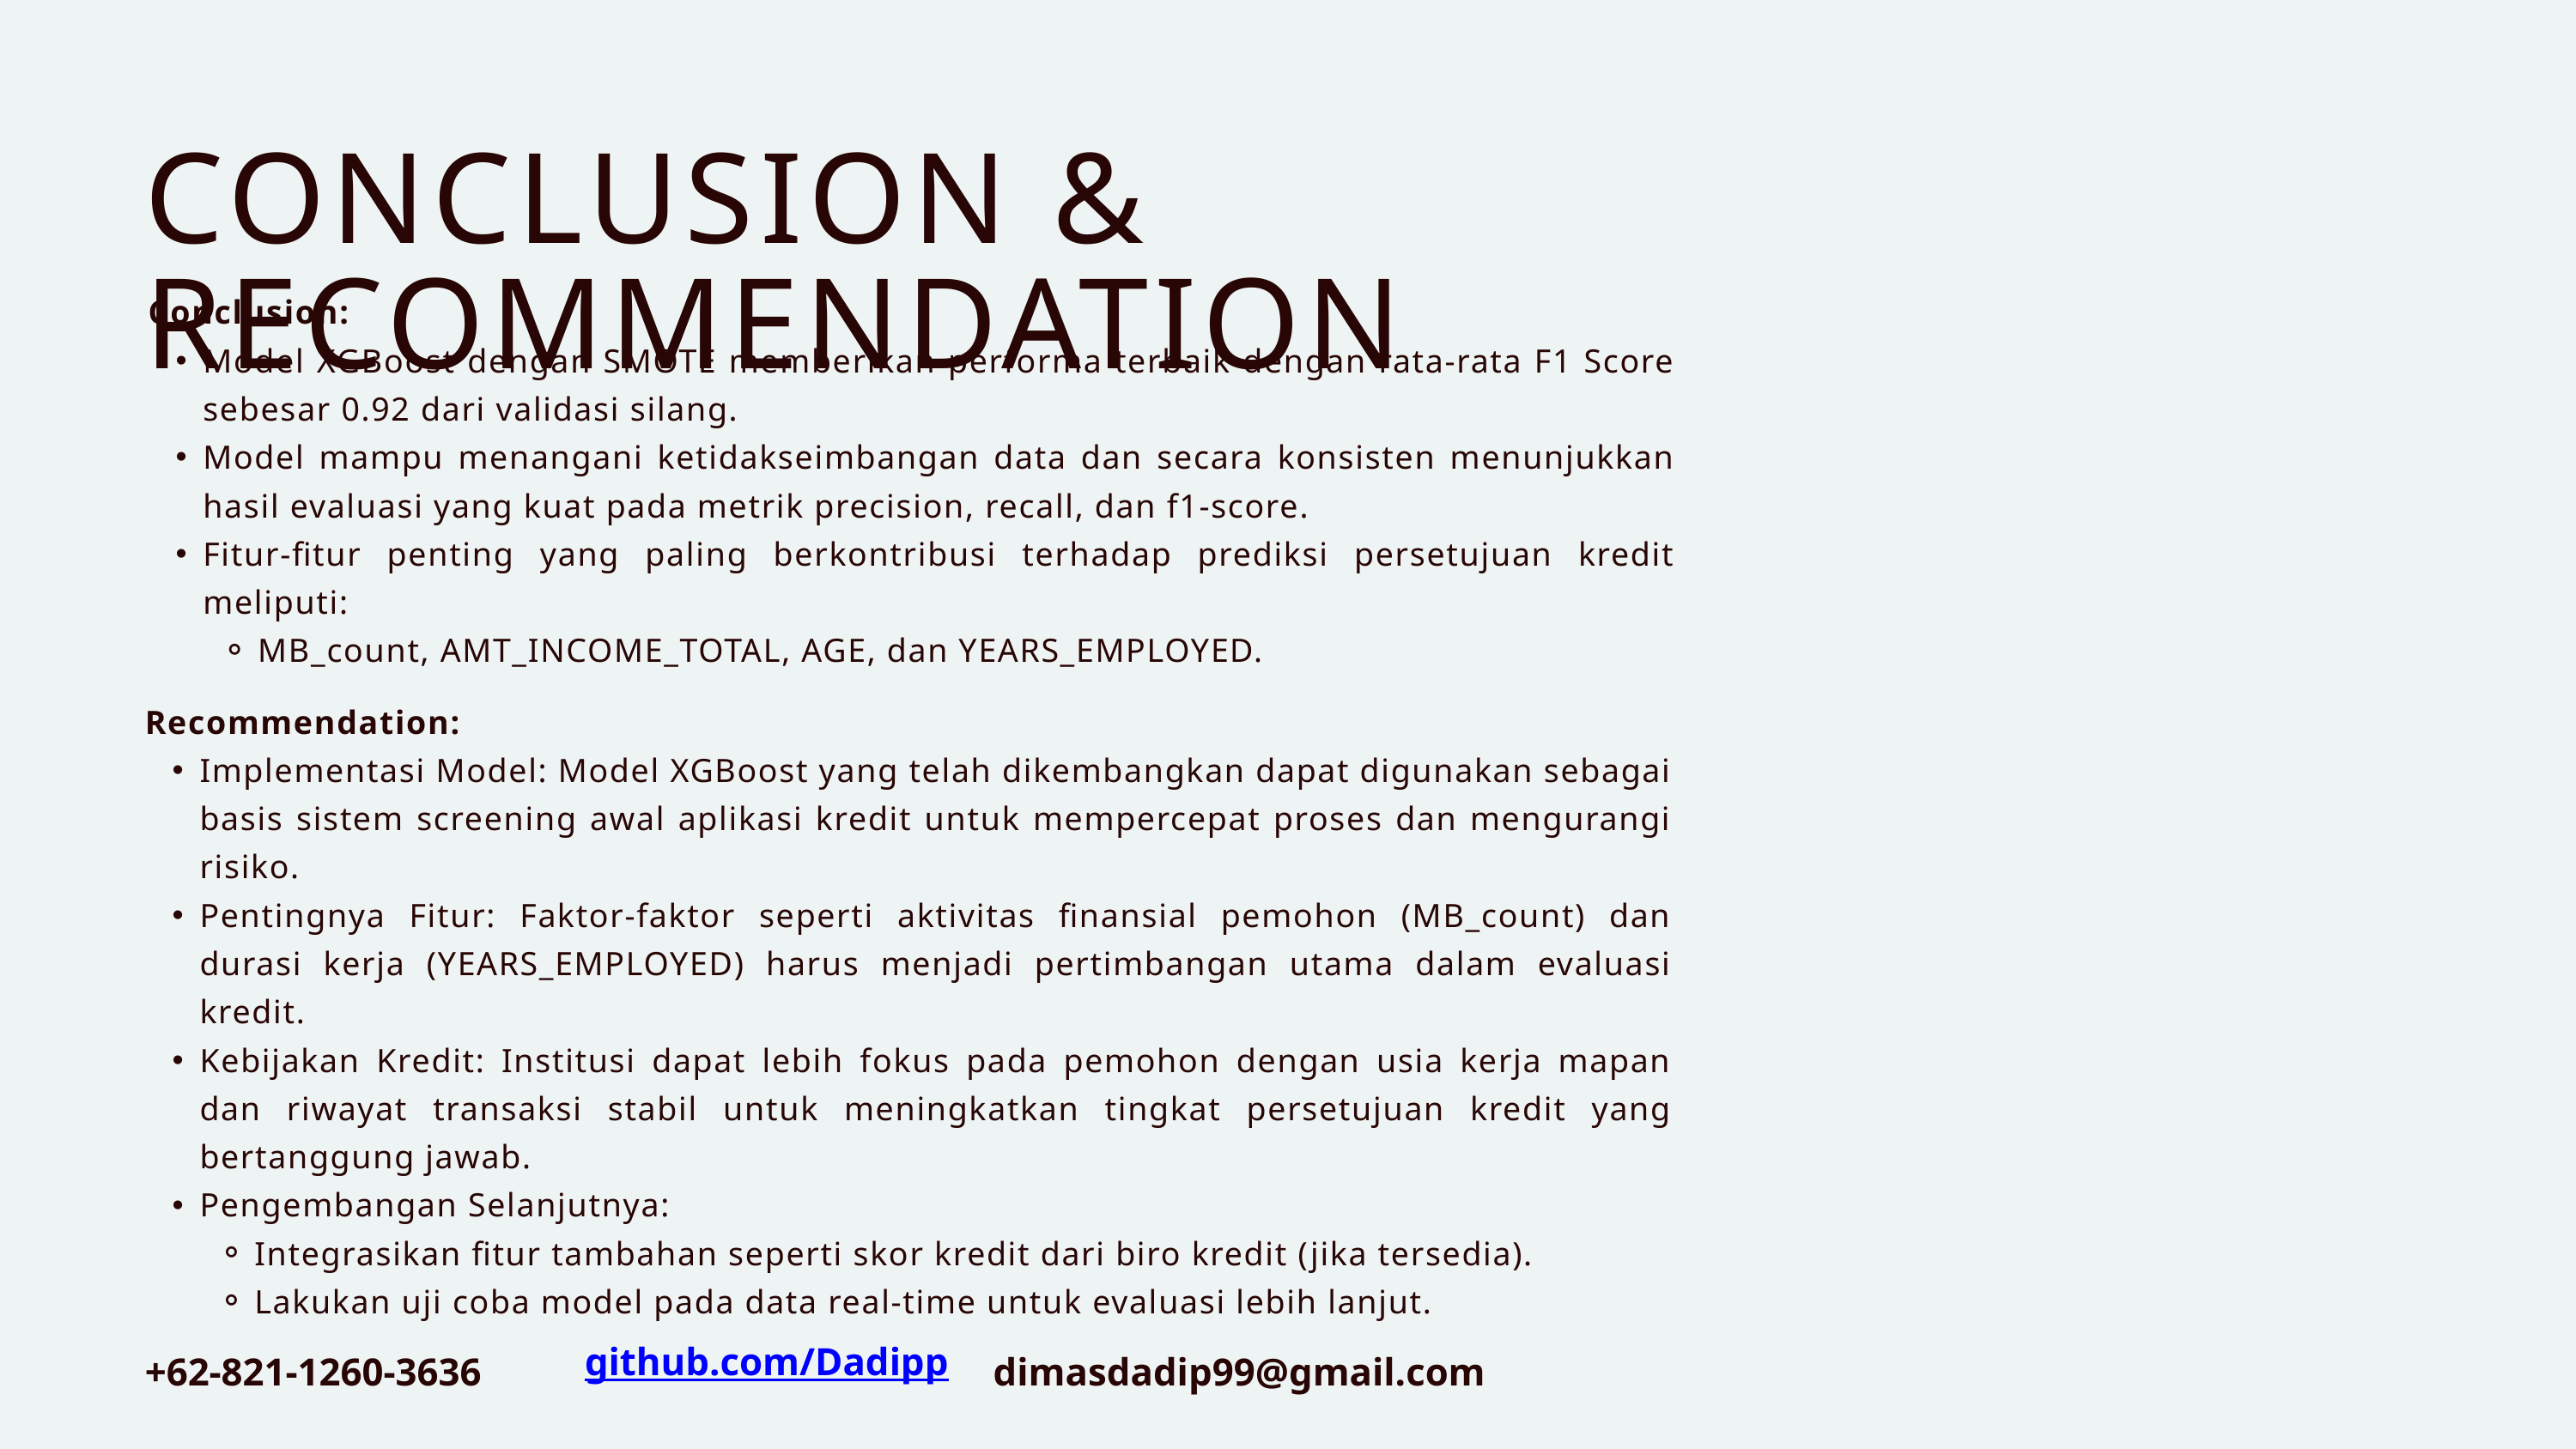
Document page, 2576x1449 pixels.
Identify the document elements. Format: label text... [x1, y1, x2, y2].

text_box +62-821-1260-3636 [144, 1341, 548, 1394]
text_box Recommendation: Implementasi Model: Model XGBoost yang telah dikembangkan dapat digunakan sebagai basis sistem screening awal aplikasi kredit untuk mempercepat proses dan mengurangi risiko. Pentingnya Fitur: Faktor-faktor seperti aktivitas finansial pemohon (MB_count) dan durasi kerja (YEARS_EMPLOYED) harus menjadi pertimbangan utama dalam evaluasi kredit. Kebijakan Kredit: Institusi dapat lebih fokus pada pemohon dengan usia kerja mapan dan riwayat transaksi stabil untuk meningkatkan tingkat persetujuan kredit yang bertanggung jawab. Pengembangan Selanjutnya: Integrasikan fitur tambahan seperti skor kredit dari biro kredit (jika tersedia). Lakukan uji coba model pada data real-time untuk evaluasi lebih lanjut. [144, 692, 1674, 1320]
text_box CONCLUSION & RECOMMENDATION [144, 143, 1748, 394]
text_box dimasdadip99@gmail.com [993, 1341, 1517, 1394]
text_box github.com/Dadipp [585, 1349, 956, 1390]
text_box Conclusion: Model XGBoost dengan SMOTE memberikan performa terbaik dengan rata-rata F1 Score sebesar 0.92 dari validasi silang. Model mampu menangani ketidakseimbangan data dan secara konsisten menunjukkan hasil evaluasi yang kuat pada metrik precision, recall, dan f1-score. Fitur-fitur penting yang paling berkontribusi terhadap prediksi persetujuan kredit meliputi: MB_count, AMT_INCOME_TOTAL, AGE, dan YEARS_EMPLOYED. [148, 282, 1678, 718]
